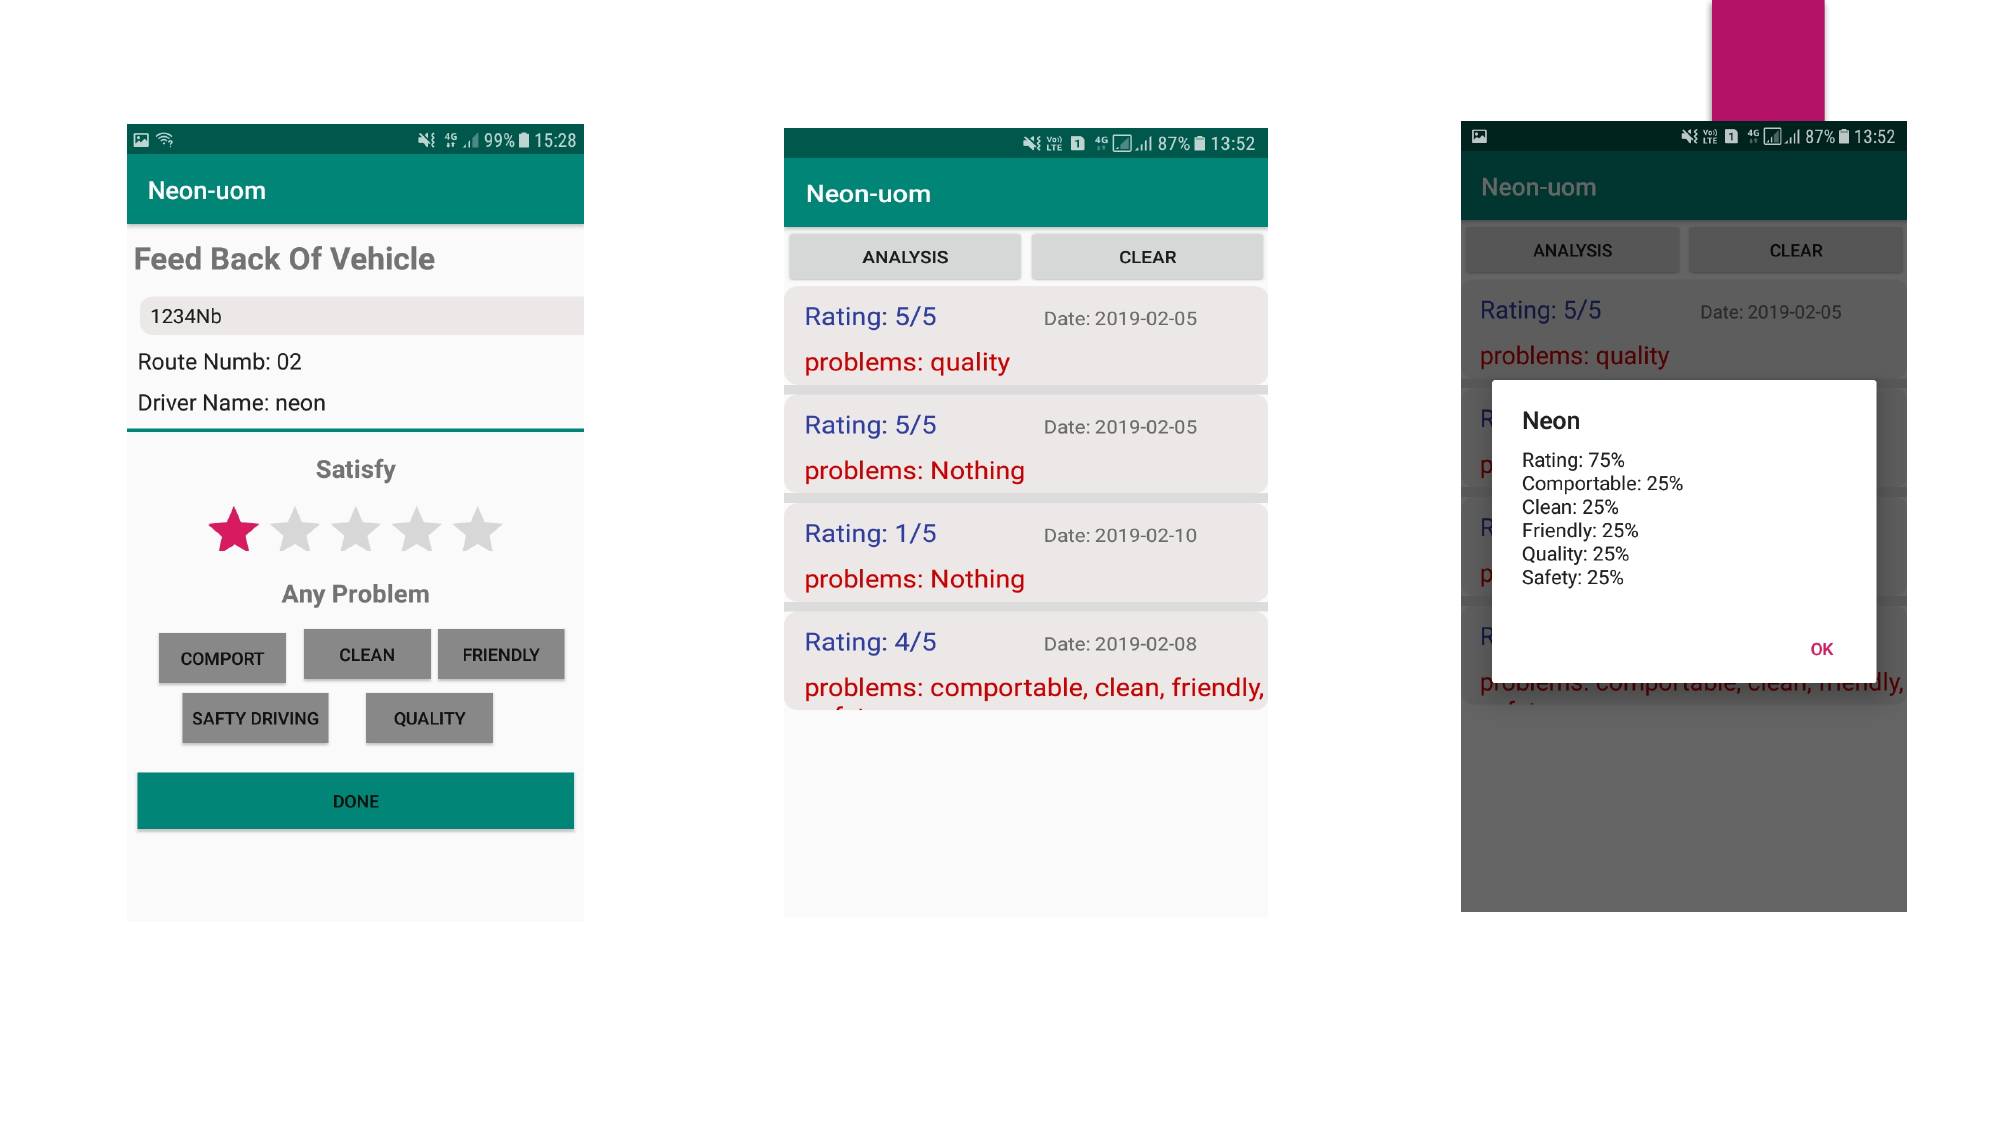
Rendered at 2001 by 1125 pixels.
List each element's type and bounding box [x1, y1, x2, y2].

picture [127, 124, 584, 922]
picture [783, 128, 1268, 918]
picture [1461, 121, 1907, 912]
